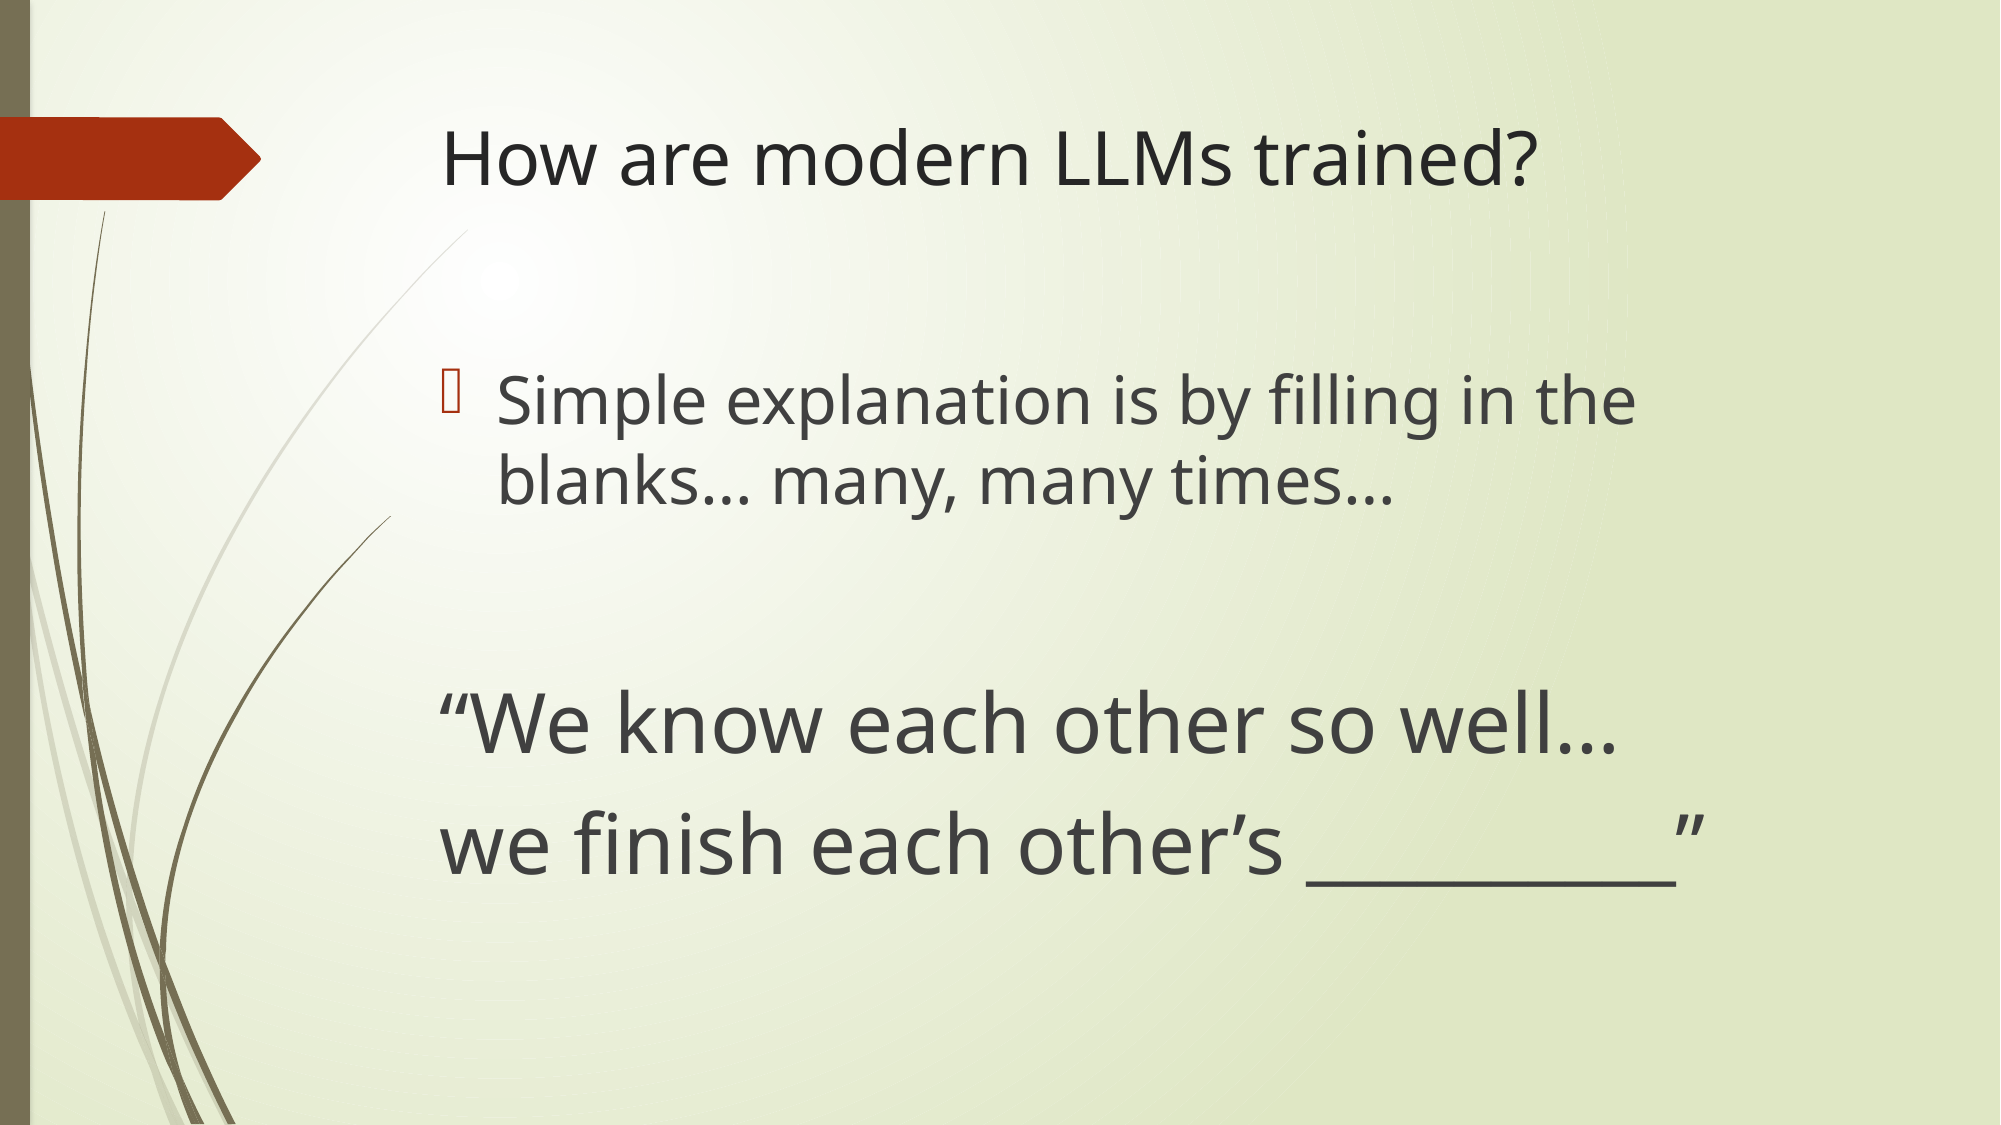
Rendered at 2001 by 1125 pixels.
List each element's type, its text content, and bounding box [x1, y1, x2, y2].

title How are modern LLMs trained? [425, 102, 1888, 313]
list Simple explanation is by filling in the blanks… many, many times… “We know each other so well… we finish each other’s __________” [424, 350, 1888, 970]
